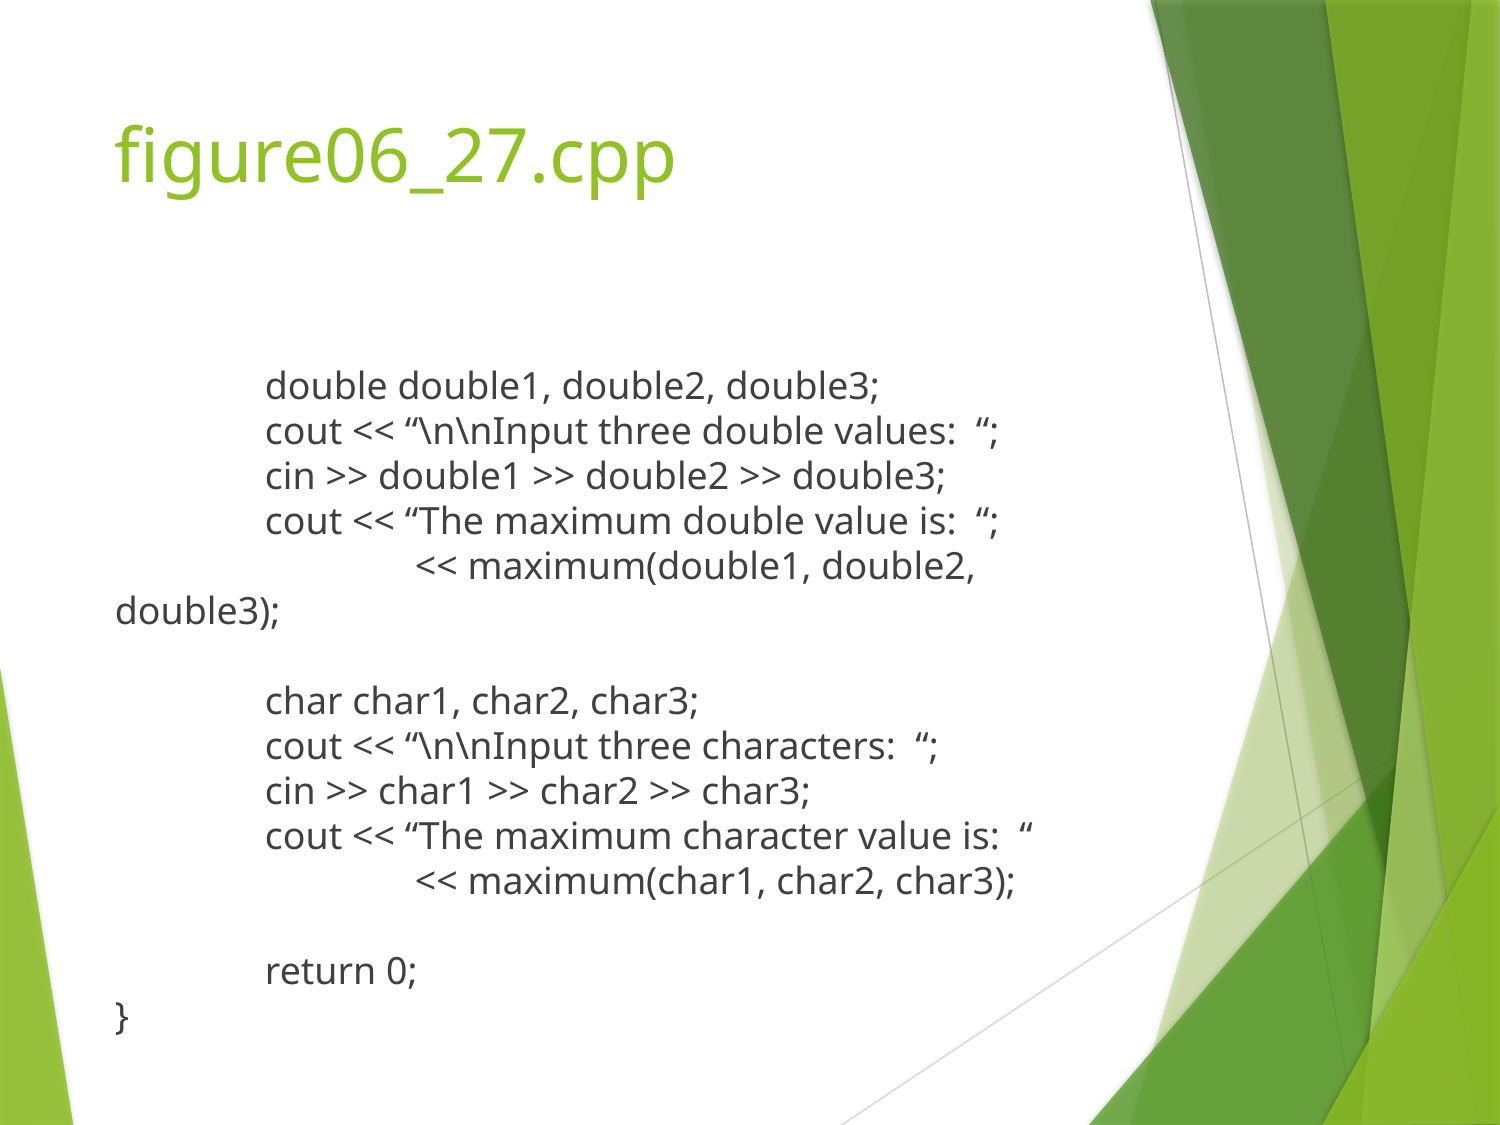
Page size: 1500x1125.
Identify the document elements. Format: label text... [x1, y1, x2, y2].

title figure06_27.cpp [99, 99, 1142, 317]
list double double1, double2, double3; cout << “\n\nInput three double values: “; cin >> double1 >> double2 >> double3; cout << “The maximum double value is: “; << maximum(double1, double2, double3); char char1, char2, char3; cout << “\n\nInput three characters: “; cin >> char1 >> char2 >> char3; cout << “The maximum character value is: “ << maximum(char1, char2, char3); return 0; } [99, 354, 1142, 992]
